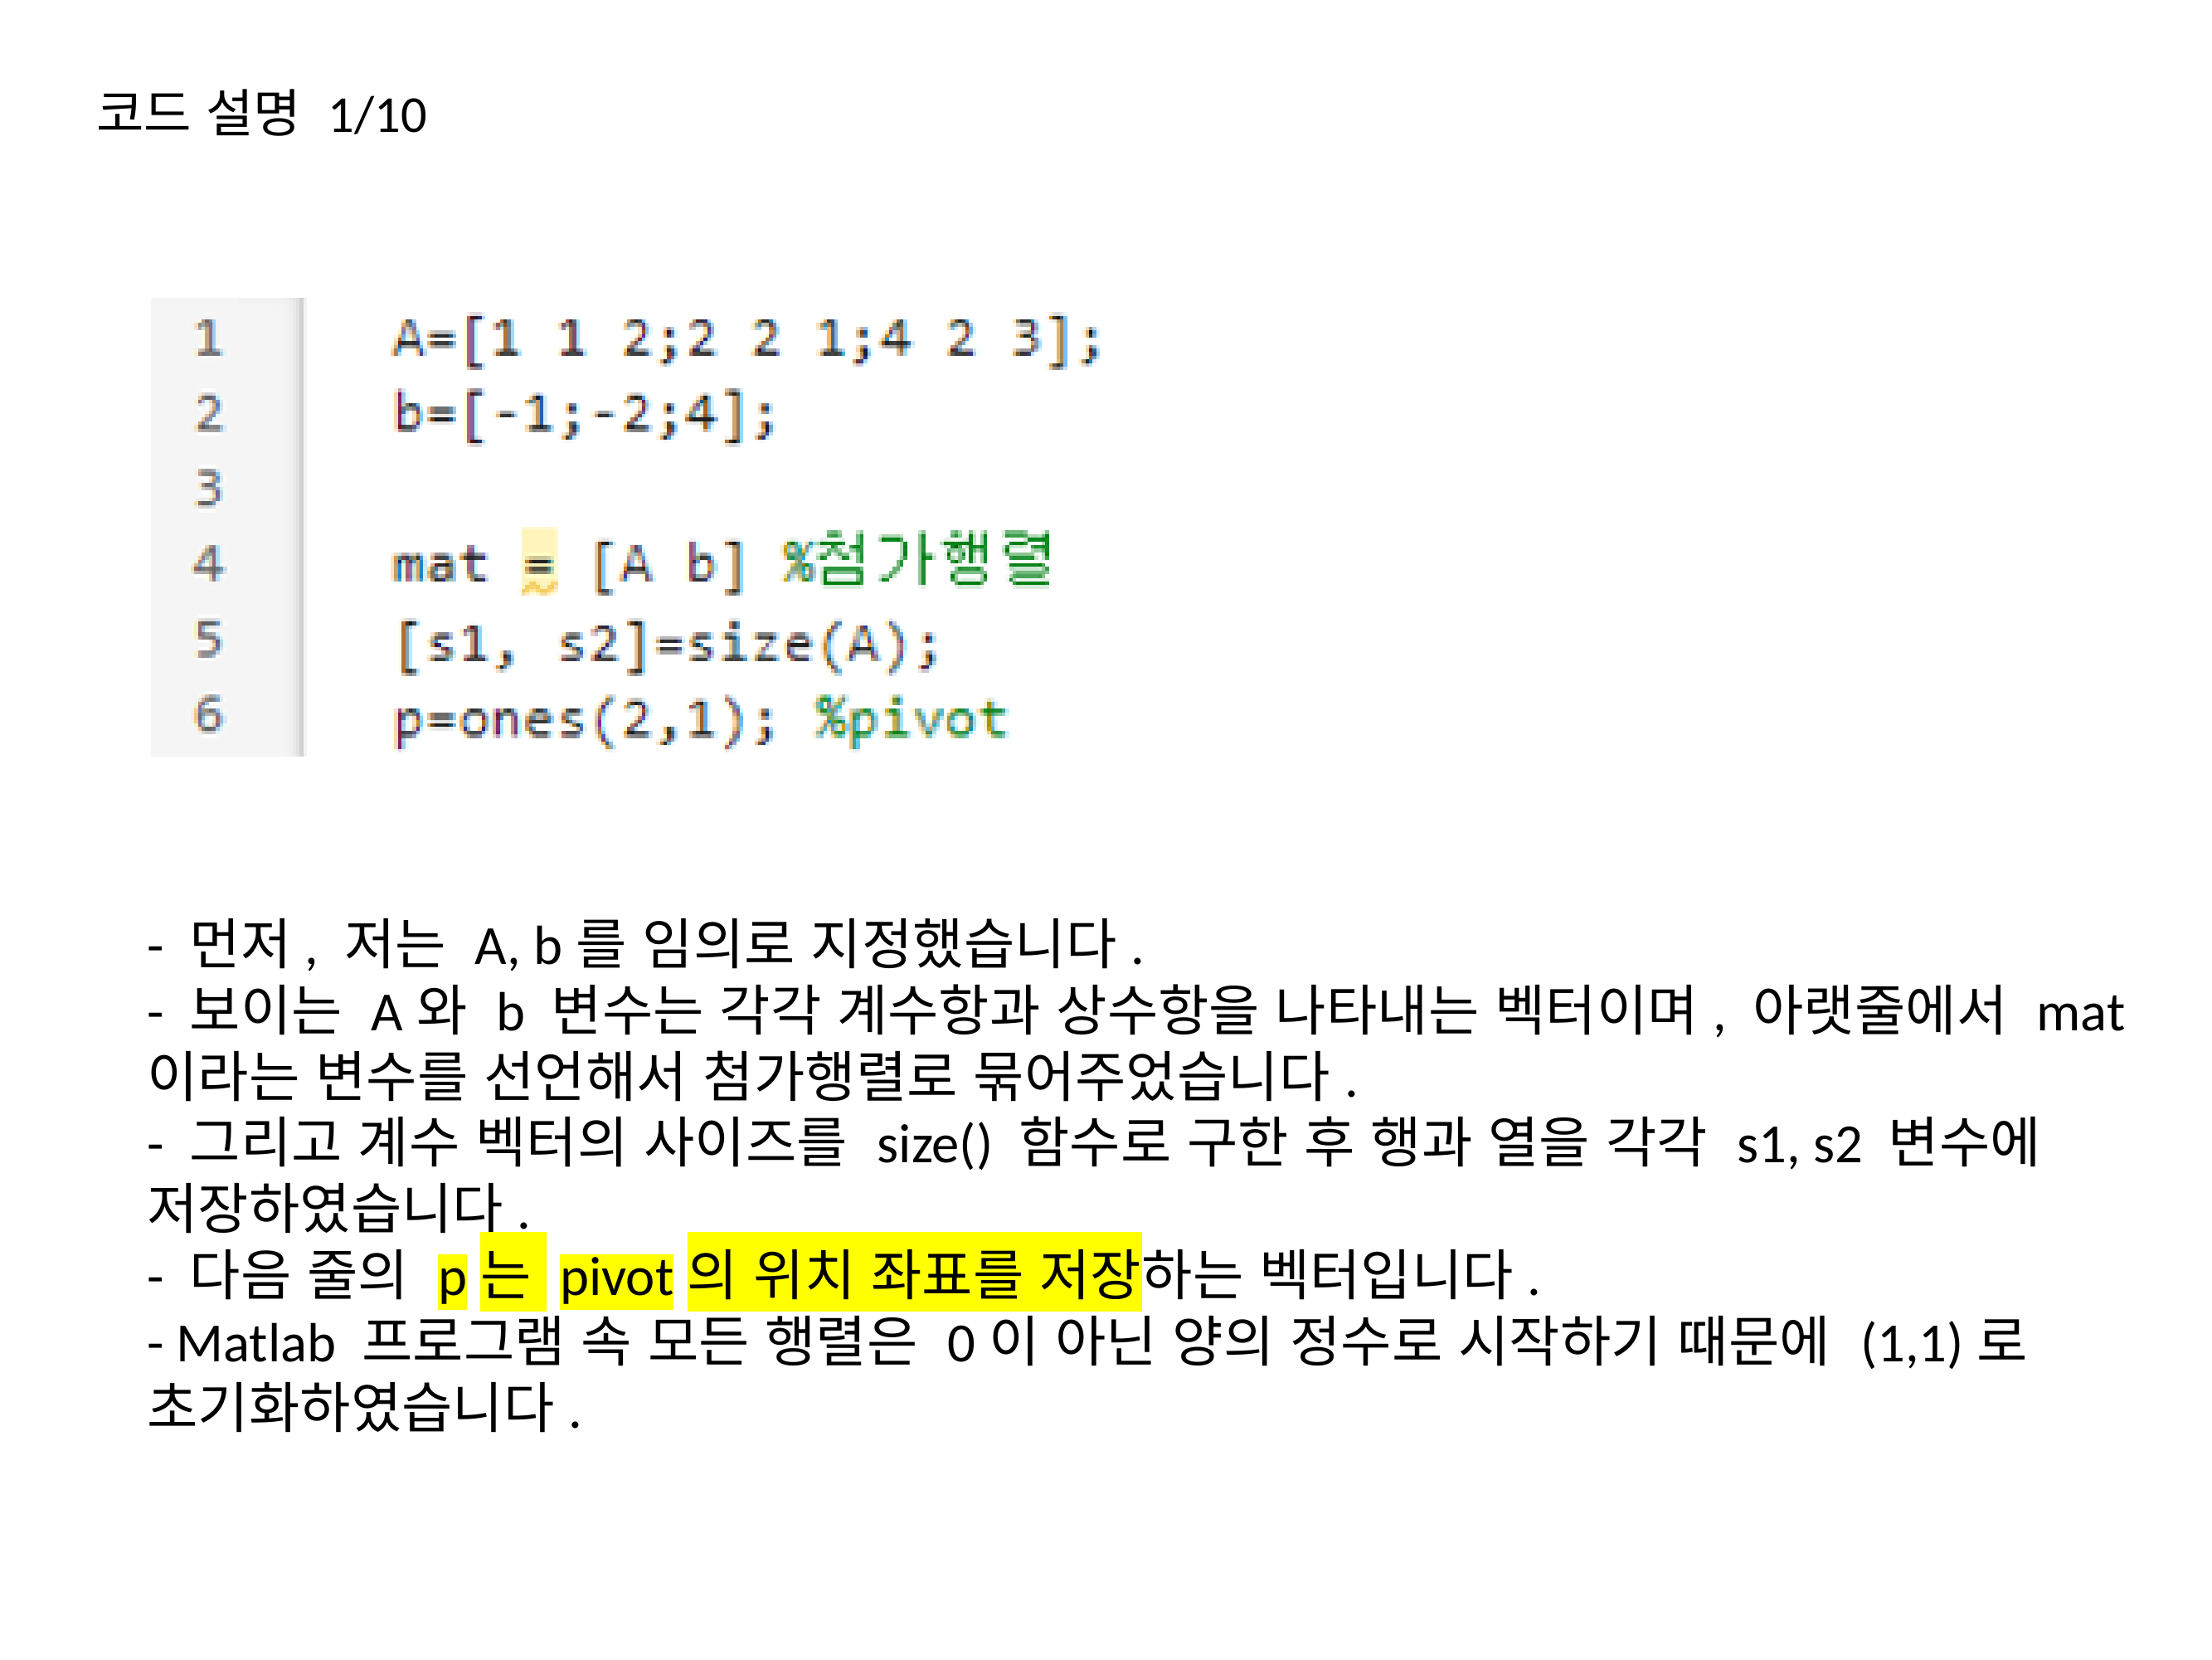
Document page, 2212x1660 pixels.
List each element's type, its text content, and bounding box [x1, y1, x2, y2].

text_box 코드 설명 1/10 [84, 75, 440, 149]
picture [151, 287, 1140, 757]
text_box - 먼저, 저는 A, b를 임의로 지정했습니다. - 보이는 A와 b 변수는 각각 계수항과 상수항을 나타내는 벡터이며, 아랫줄에서 mat이라는 변수를 선언해서 첨가행렬로 묶어주었습니다. - 그리고 계수 벡터의 사이즈를 size() 함수로 구한 후 행과 열을 각각 s1, s2 변수에 저장하였습니다. - 다음 줄의 p는 pivot의 위치 좌표를 저장하는 벡터입니다. - Matlab 프로그램 속 모든 행렬은 0이 아닌 양의 정수로 시작하기 때문에 (1,1)로 초기화하였습니다. [134, 903, 2212, 1446]
